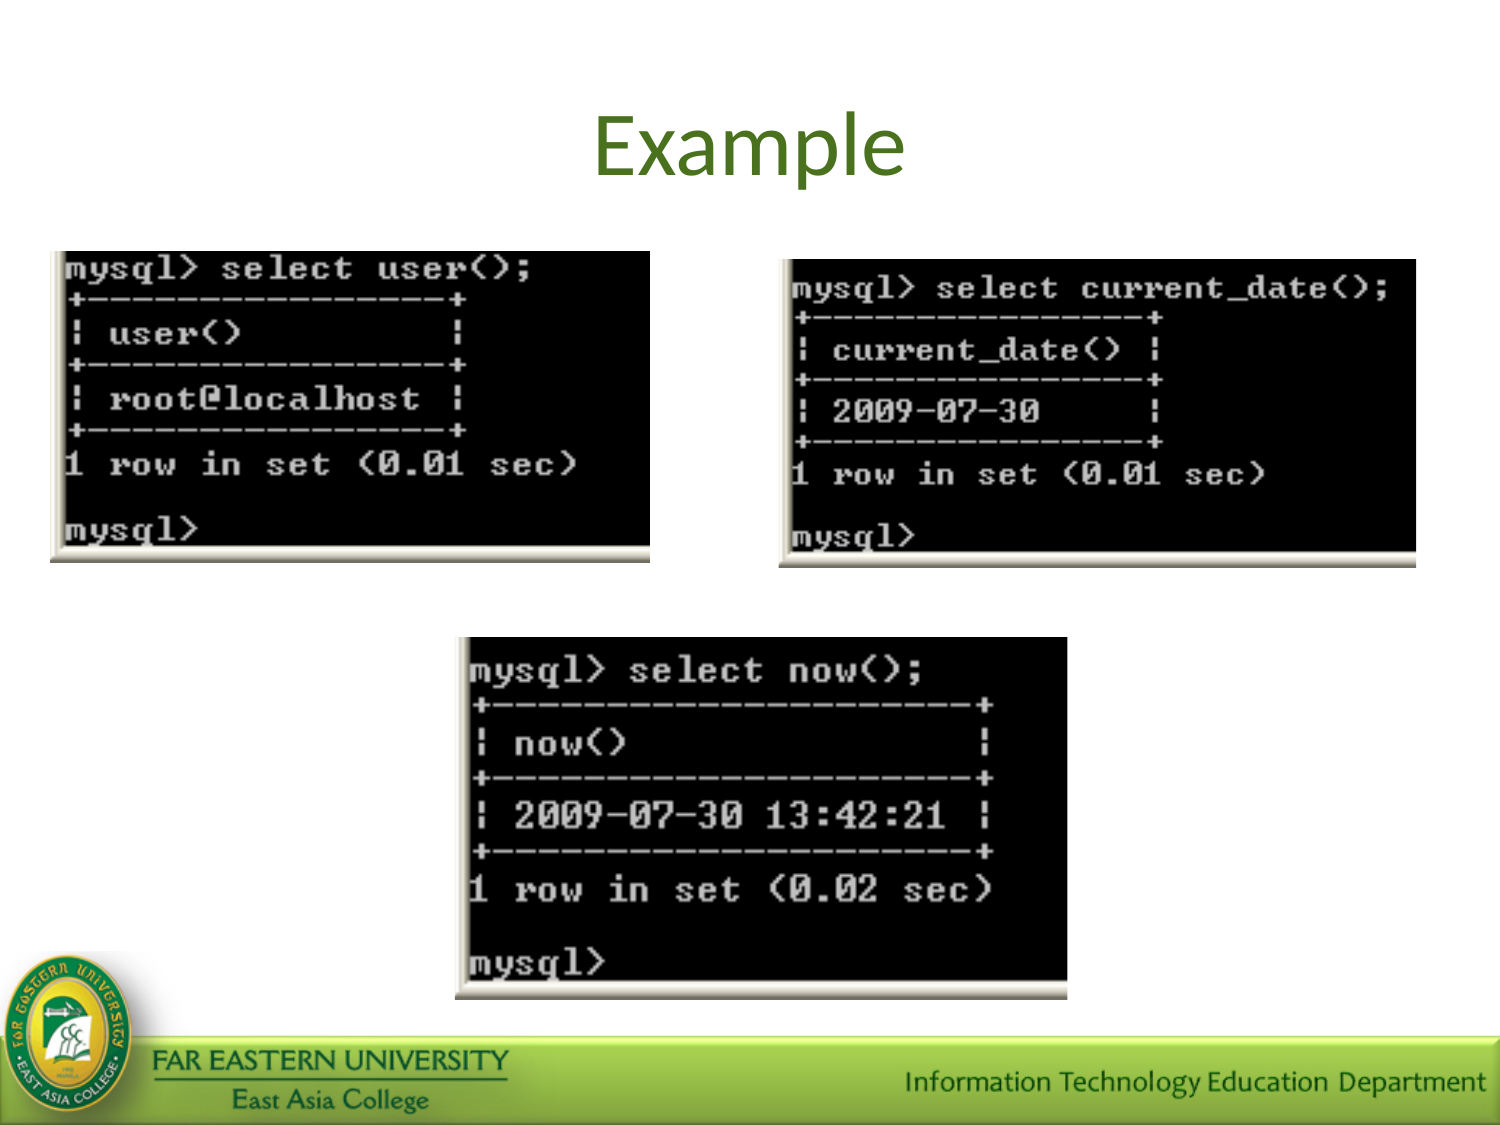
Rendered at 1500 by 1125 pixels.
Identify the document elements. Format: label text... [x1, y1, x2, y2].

picture [778, 259, 1417, 568]
title Example [74, 44, 1426, 233]
picture [49, 251, 651, 563]
picture [0, 637, 1500, 1125]
